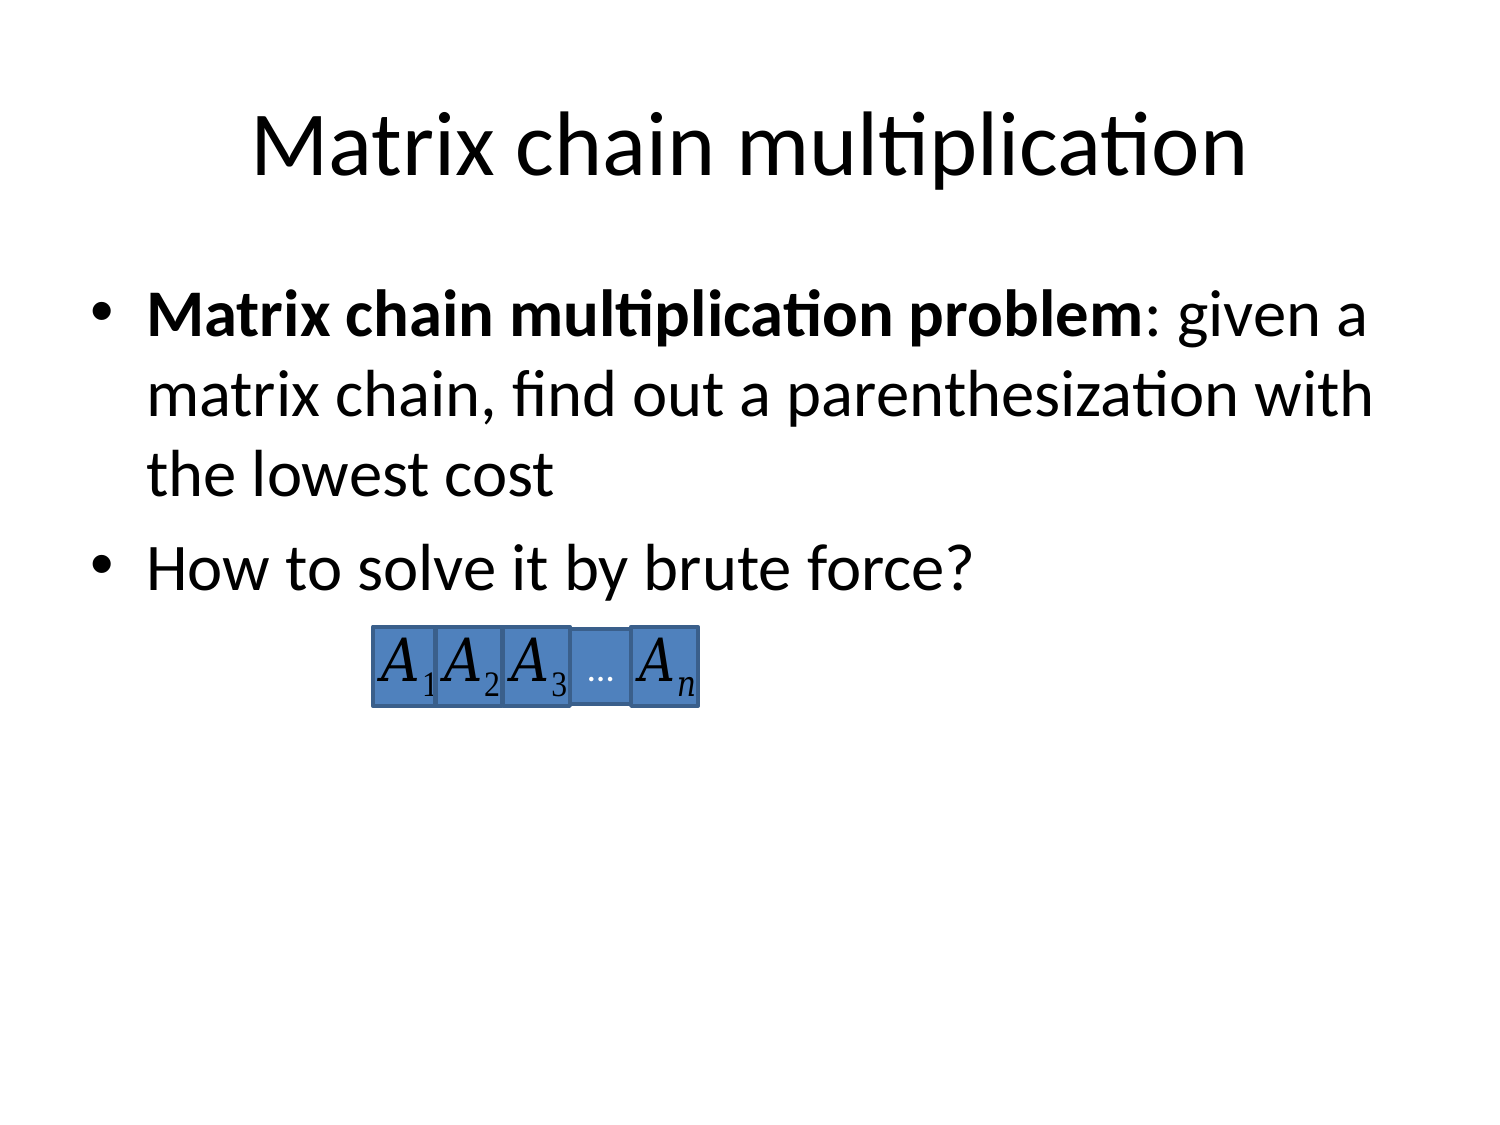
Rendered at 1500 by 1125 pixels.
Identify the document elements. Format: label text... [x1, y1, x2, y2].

title Matrix chain multiplication [75, 45, 1425, 233]
list Matrix chain multiplication problem: given a matrix chain, find out a parenthesization with the lowest cost How to solve it by brute force? [75, 262, 1425, 1005]
text_box … [568, 627, 629, 706]
